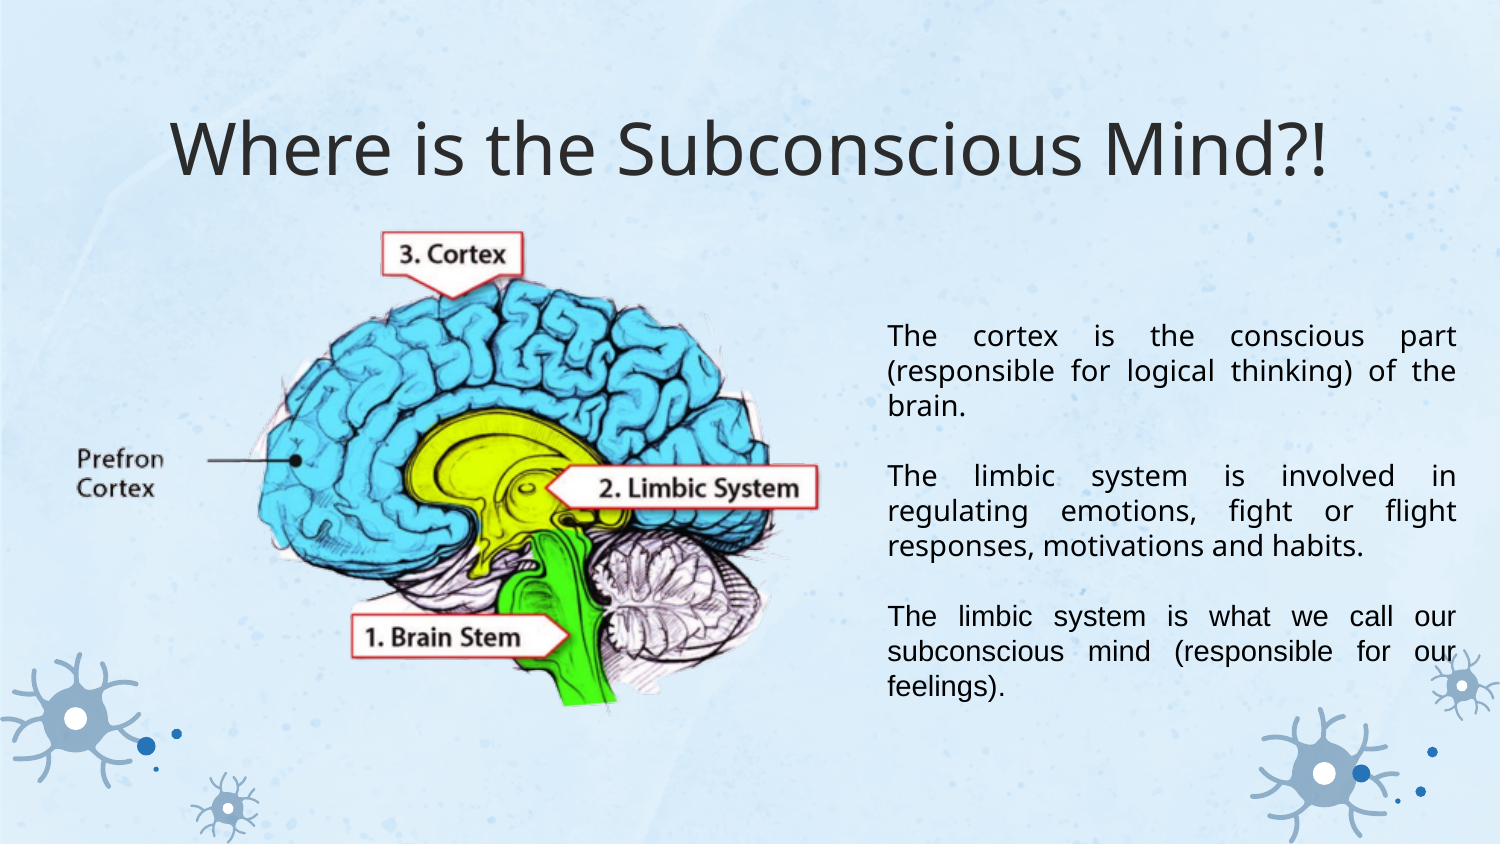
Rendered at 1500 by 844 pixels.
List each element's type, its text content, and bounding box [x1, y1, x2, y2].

picture [36, 159, 896, 830]
text_box The cortex is the conscious part (responsible for logical thinking) of the brain. The limbic system is involved in regulating emotions, fight or flight responses, motivations and habits. The limbic system is what we call our subconscious mind (responsible for our feelings). [900, 310, 1472, 710]
title Where is the Subconscious Mind?! [117, 87, 1383, 209]
